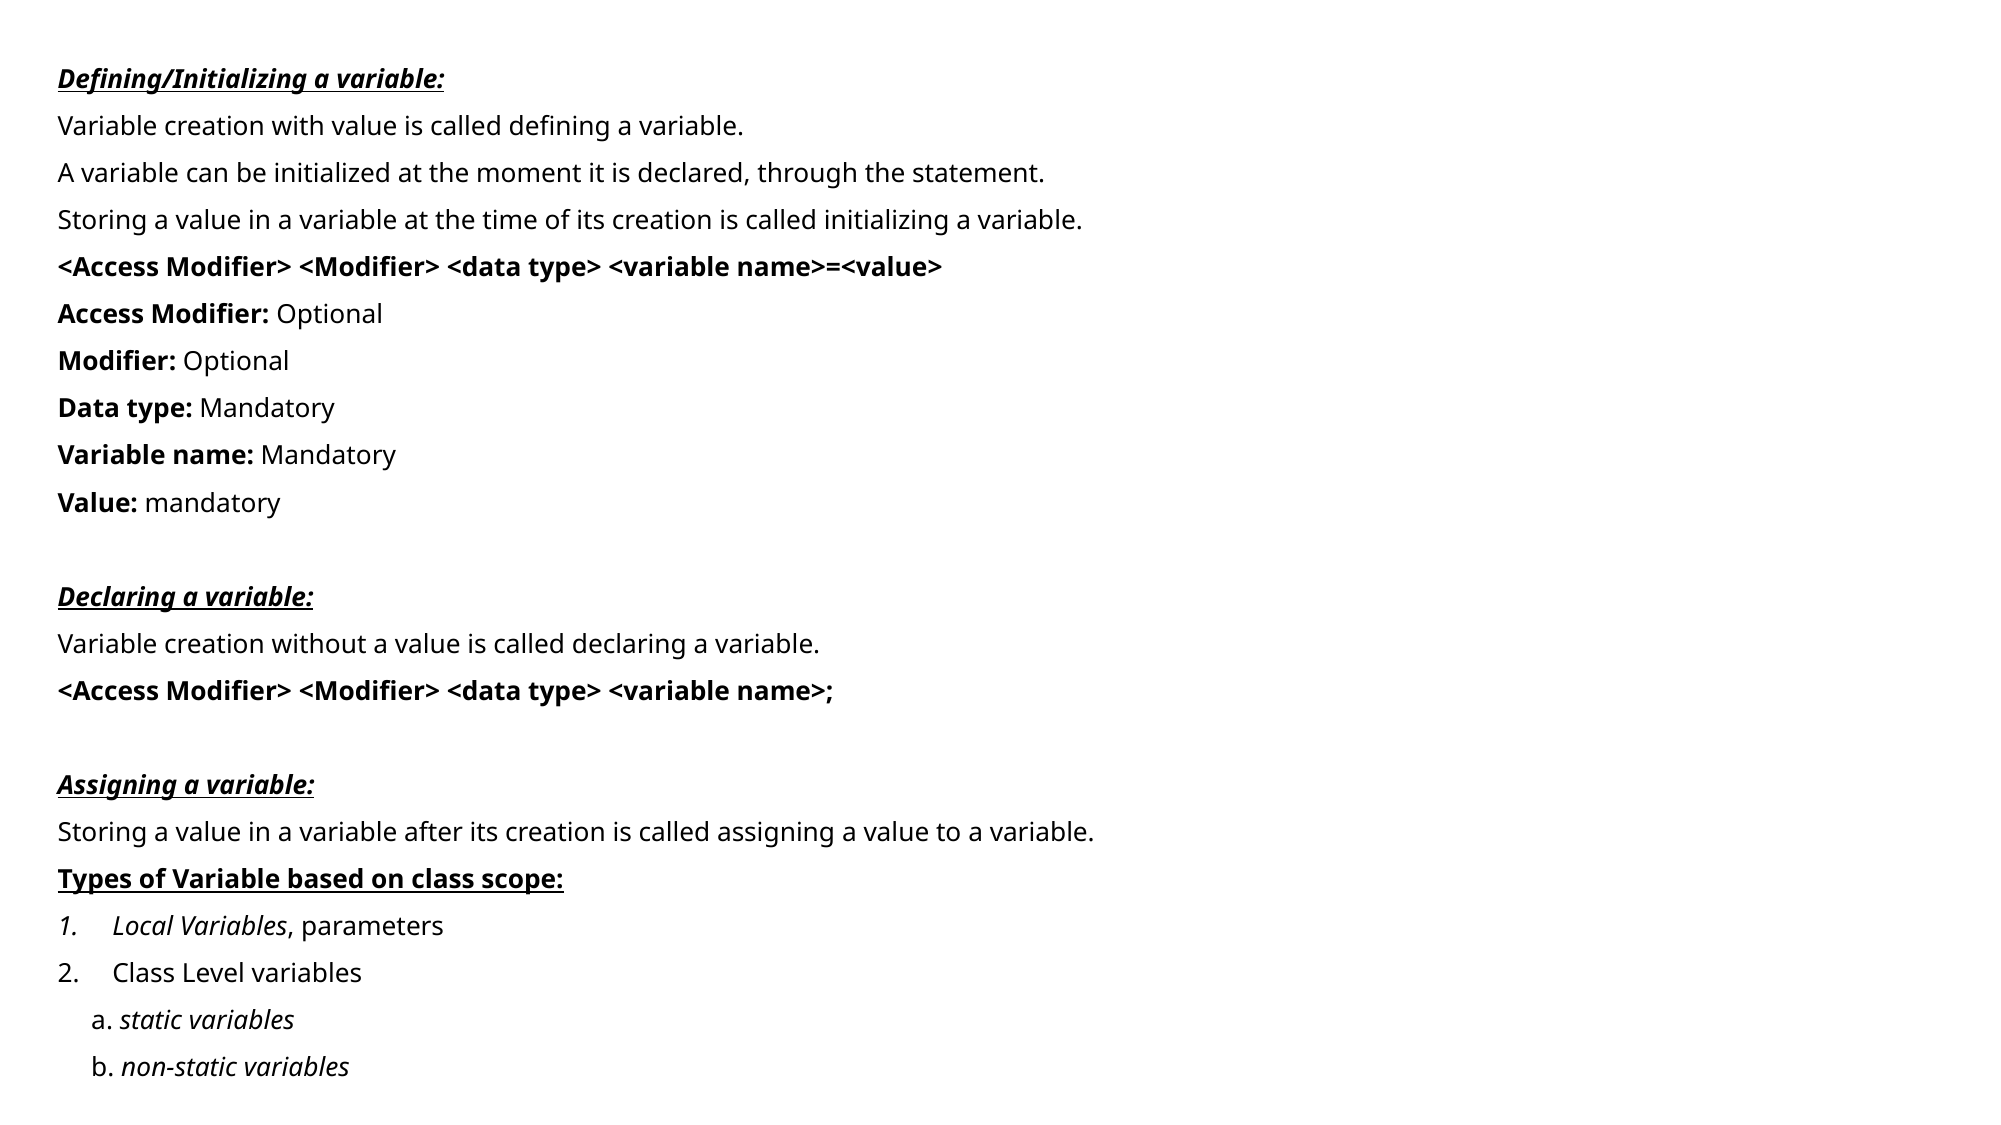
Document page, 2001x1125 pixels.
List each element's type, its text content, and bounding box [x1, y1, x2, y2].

subtitle Defining/Initializing a variable: Variable creation with value is called defining a variable. A variable can be initialized at the moment it is declared, through the statement. Storing a value in a variable at the time of its creation is called initializing a variable. <Access Modifier> <Modifier> <data type> <variable name>=<value> Access Modifier: Optional Modifier: Optional Data type: Mandatory Variable name: Mandatory Value: mandatory Declaring a variable: Variable creation without a value is called declaring a variable. <Access Modifier> <Modifier> <data type> <variable name>; Assigning a variable: Storing a value in a variable after its creation is called assigning a value to a variable. Types of Variable based on class scope: Local Variables, parameters Class Level variables a. static variables b. non-static variables [42, 58, 1957, 1095]
